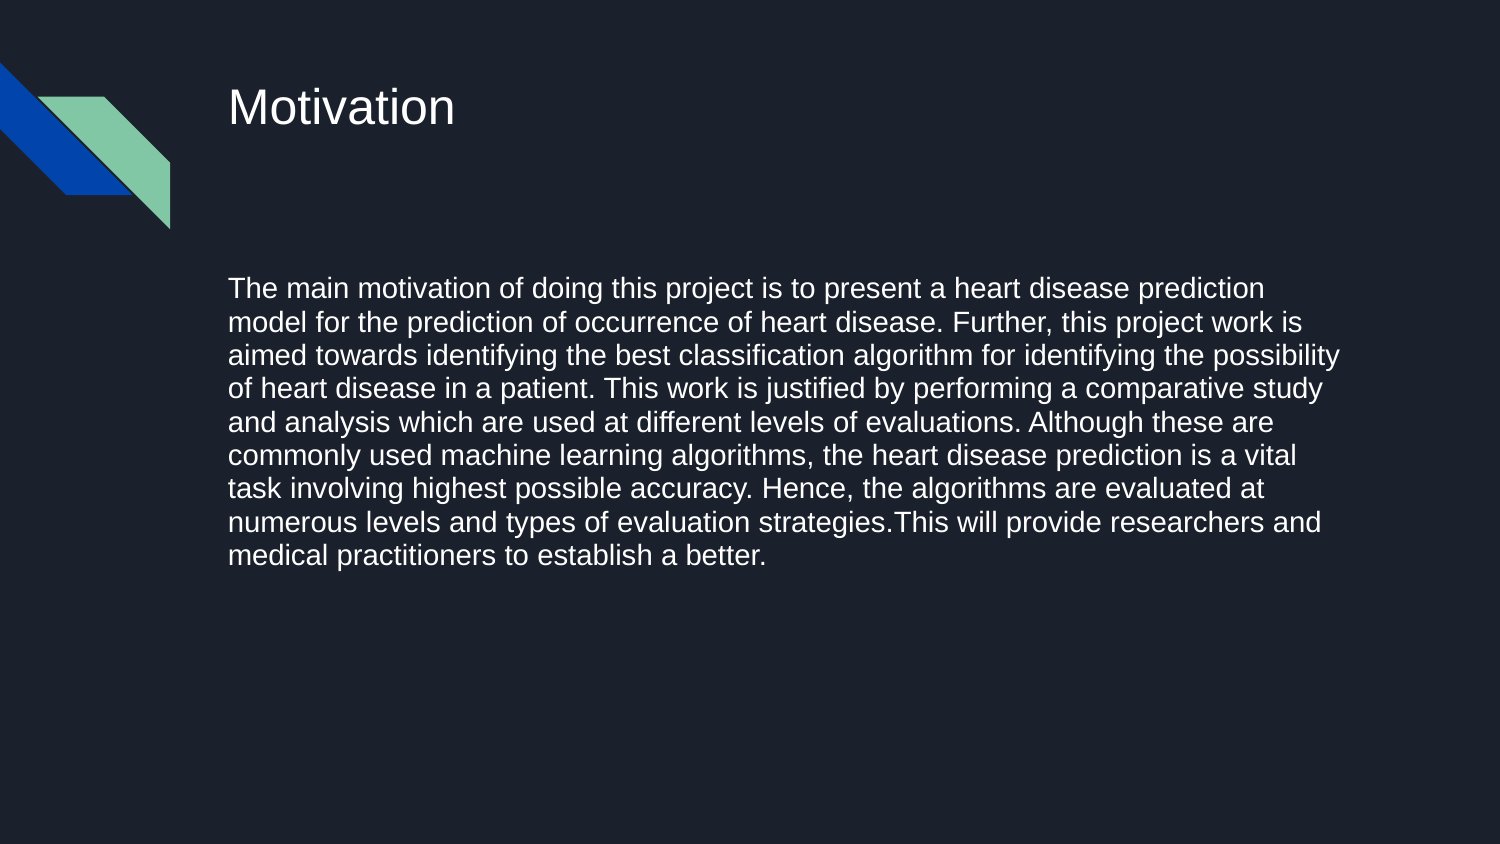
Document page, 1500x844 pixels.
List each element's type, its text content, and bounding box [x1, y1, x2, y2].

title Motivation [212, 64, 1368, 215]
list The main motivation of doing this project is to present a heart disease prediction model for the prediction of occurrence of heart disease. Further, this project work is aimed towards identifying the best classification algorithm for identifying the possibility of heart disease in a patient. This work is justified by performing a comparative study and analysis which are used at different levels of evaluations. Although these are commonly used machine learning algorithms, the heart disease prediction is a vital task involving highest possible accuracy. Hence, the algorithms are evaluated at numerous levels and types of evaluation strategies.This will provide researchers and medical practitioners to establish a better. [212, 257, 1368, 735]
